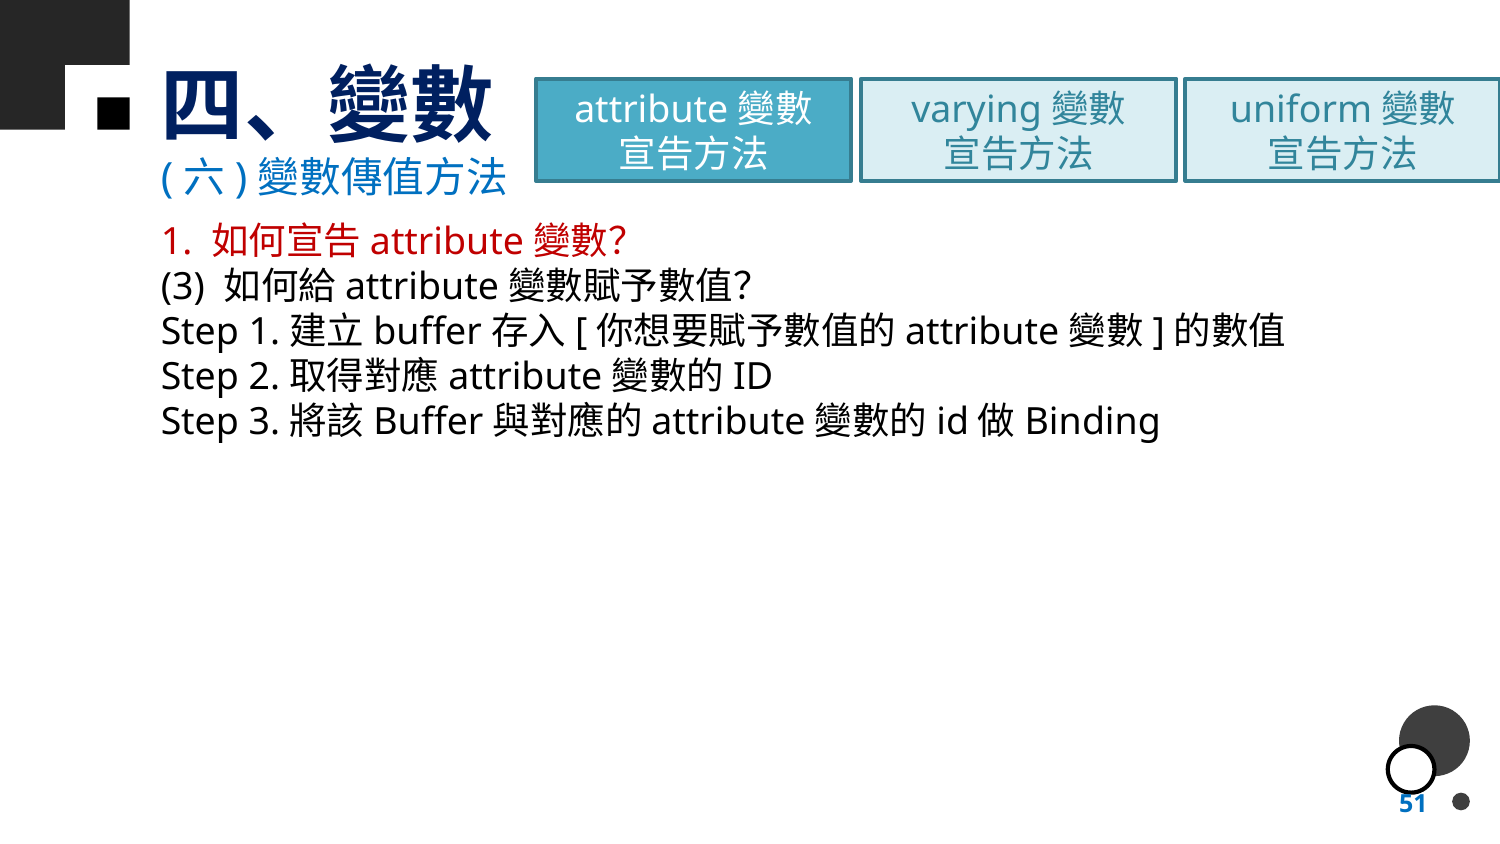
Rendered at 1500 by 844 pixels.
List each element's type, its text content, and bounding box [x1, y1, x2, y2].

text_box uniform變數 宣告方法 [1185, 78, 1500, 181]
text_box attribute變數 宣告方法 [535, 78, 852, 181]
text_box varying變數 宣告方法 [861, 78, 1177, 181]
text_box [0, 0, 130, 130]
text_box 1. 如何宣告attribute變數？ (3) 如何給attribute變數賦予數值？ Step 1.建立buffer存入[你想要賦予數值的attribute變數]的數值 Step 2.取得對應attribute變數的ID Step 3.將該Buffer與對應的attribute變數的id做Binding [145, 209, 1343, 450]
title 四、變數 [145, 32, 845, 143]
text_box (六)變數傳值方法 [145, 143, 820, 209]
slide_number 51 [1092, 782, 1443, 827]
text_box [1387, 705, 1471, 811]
